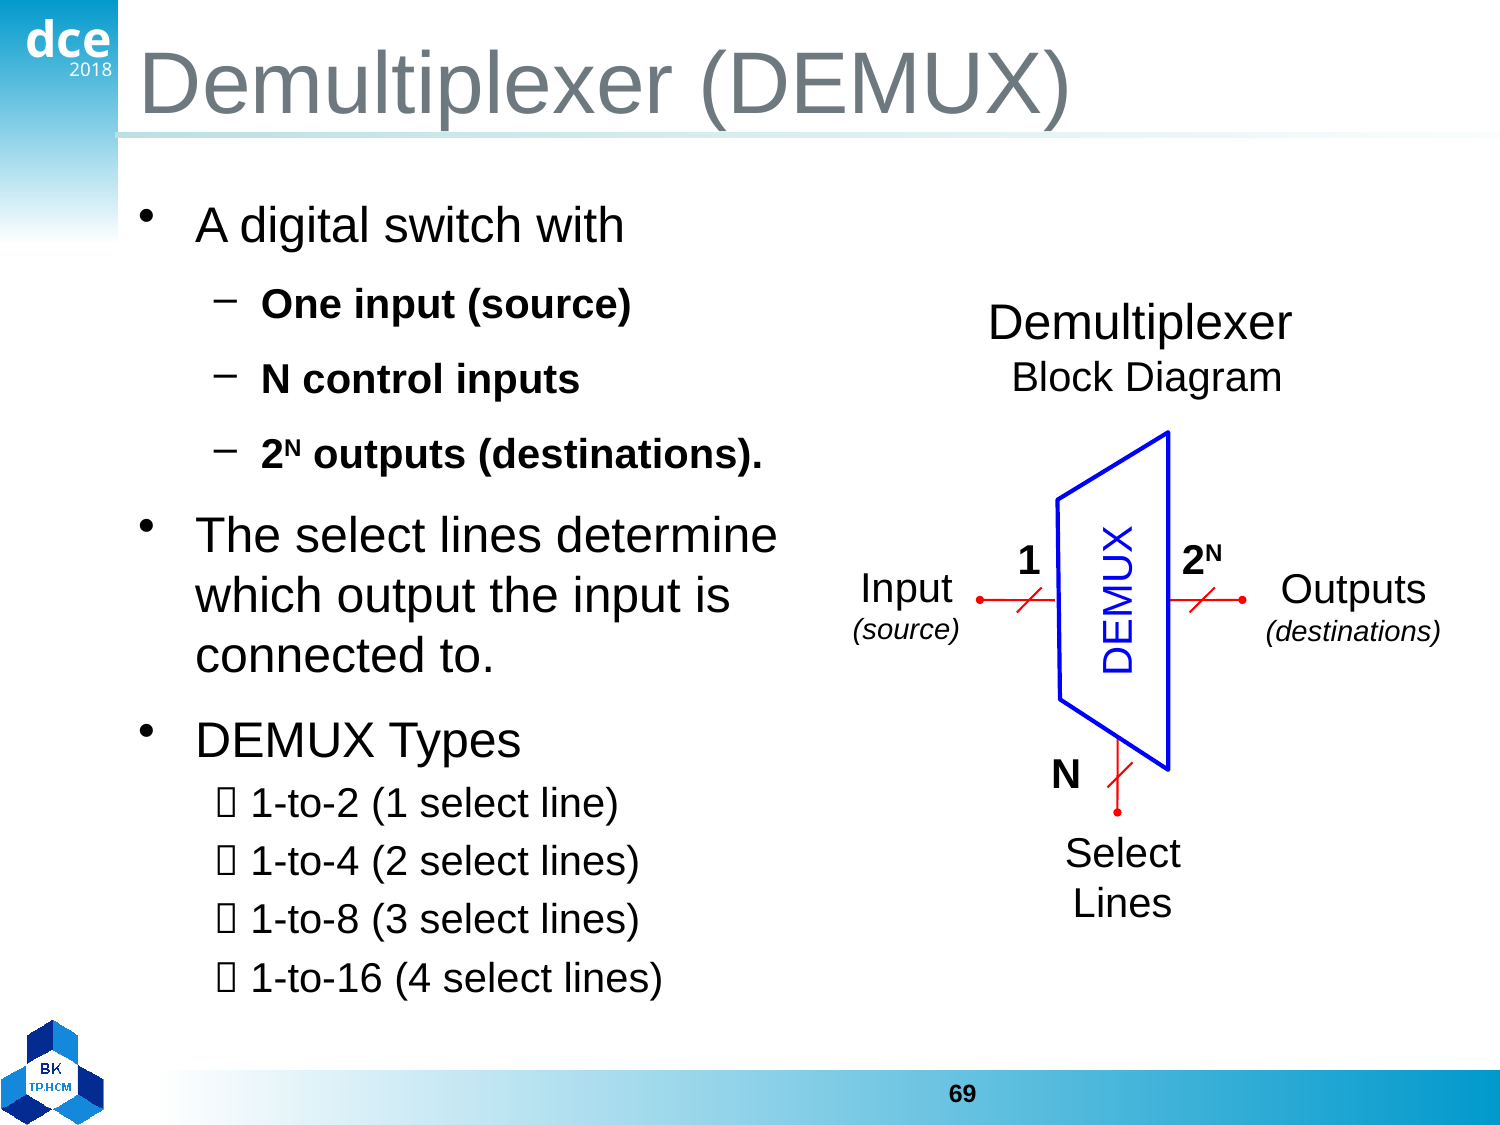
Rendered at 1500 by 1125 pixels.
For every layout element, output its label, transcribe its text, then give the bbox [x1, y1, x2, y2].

title Demultiplexer (DEMUX) [123, 6, 1475, 150]
text_box Demultiplexer Block Diagram [972, 282, 1322, 408]
picture [0, 1019, 104, 1070]
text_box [837, 432, 1458, 926]
slide_number 69 [0, 1070, 992, 1125]
list A digital switch with One input (source) N control inputs 2N outputs (destinations). The select lines determine which output the input is connected to. DEMUX Types  1-to-2 (1 select line)  1-to-4 (2 select lines)  1-to-8 (3 select lines)  1-to-16 (4 select lines) [123, 184, 838, 1036]
